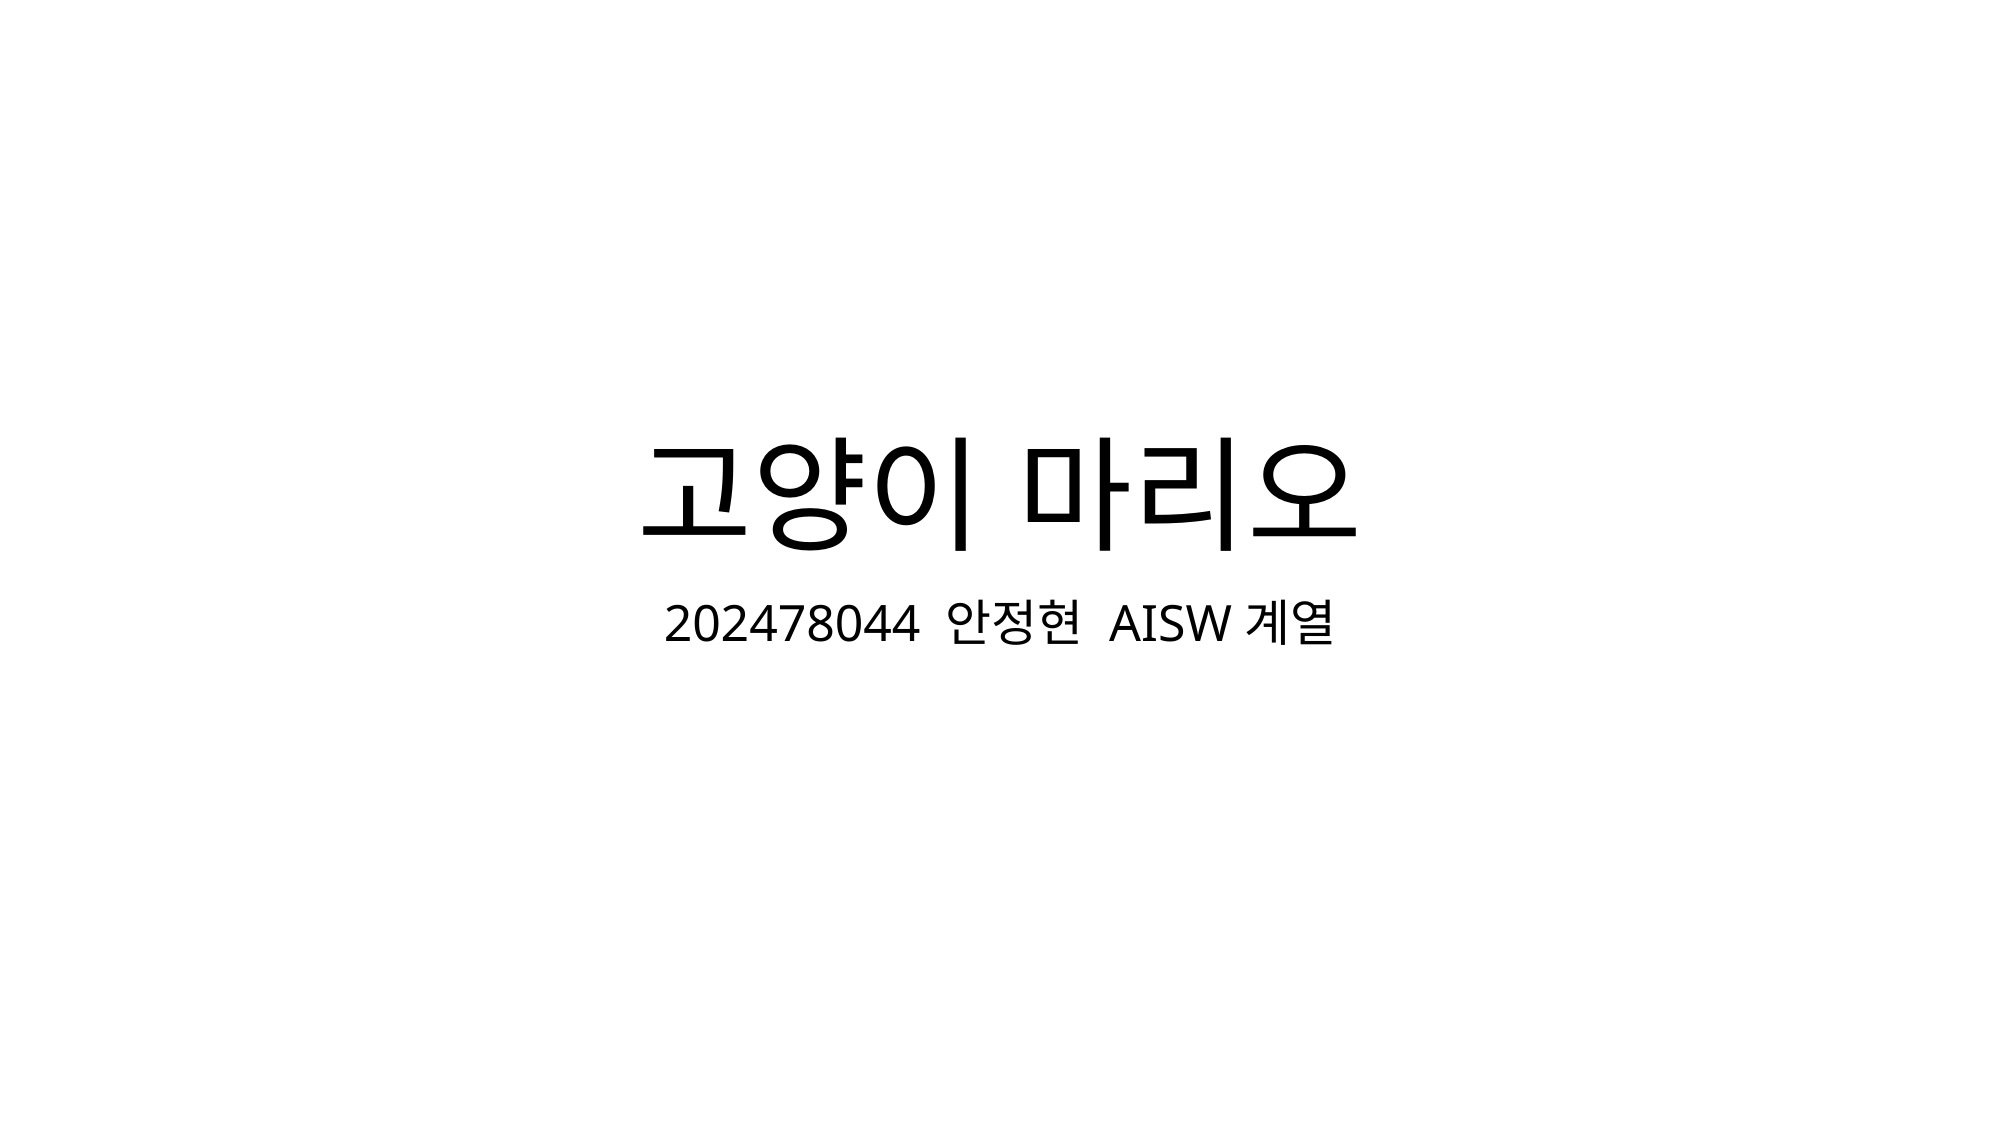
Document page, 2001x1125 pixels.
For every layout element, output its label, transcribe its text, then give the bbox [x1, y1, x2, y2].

title 고양이 마리오 [249, 184, 1750, 576]
subtitle 202478044 안정현 AISW계열 [249, 590, 1750, 863]
